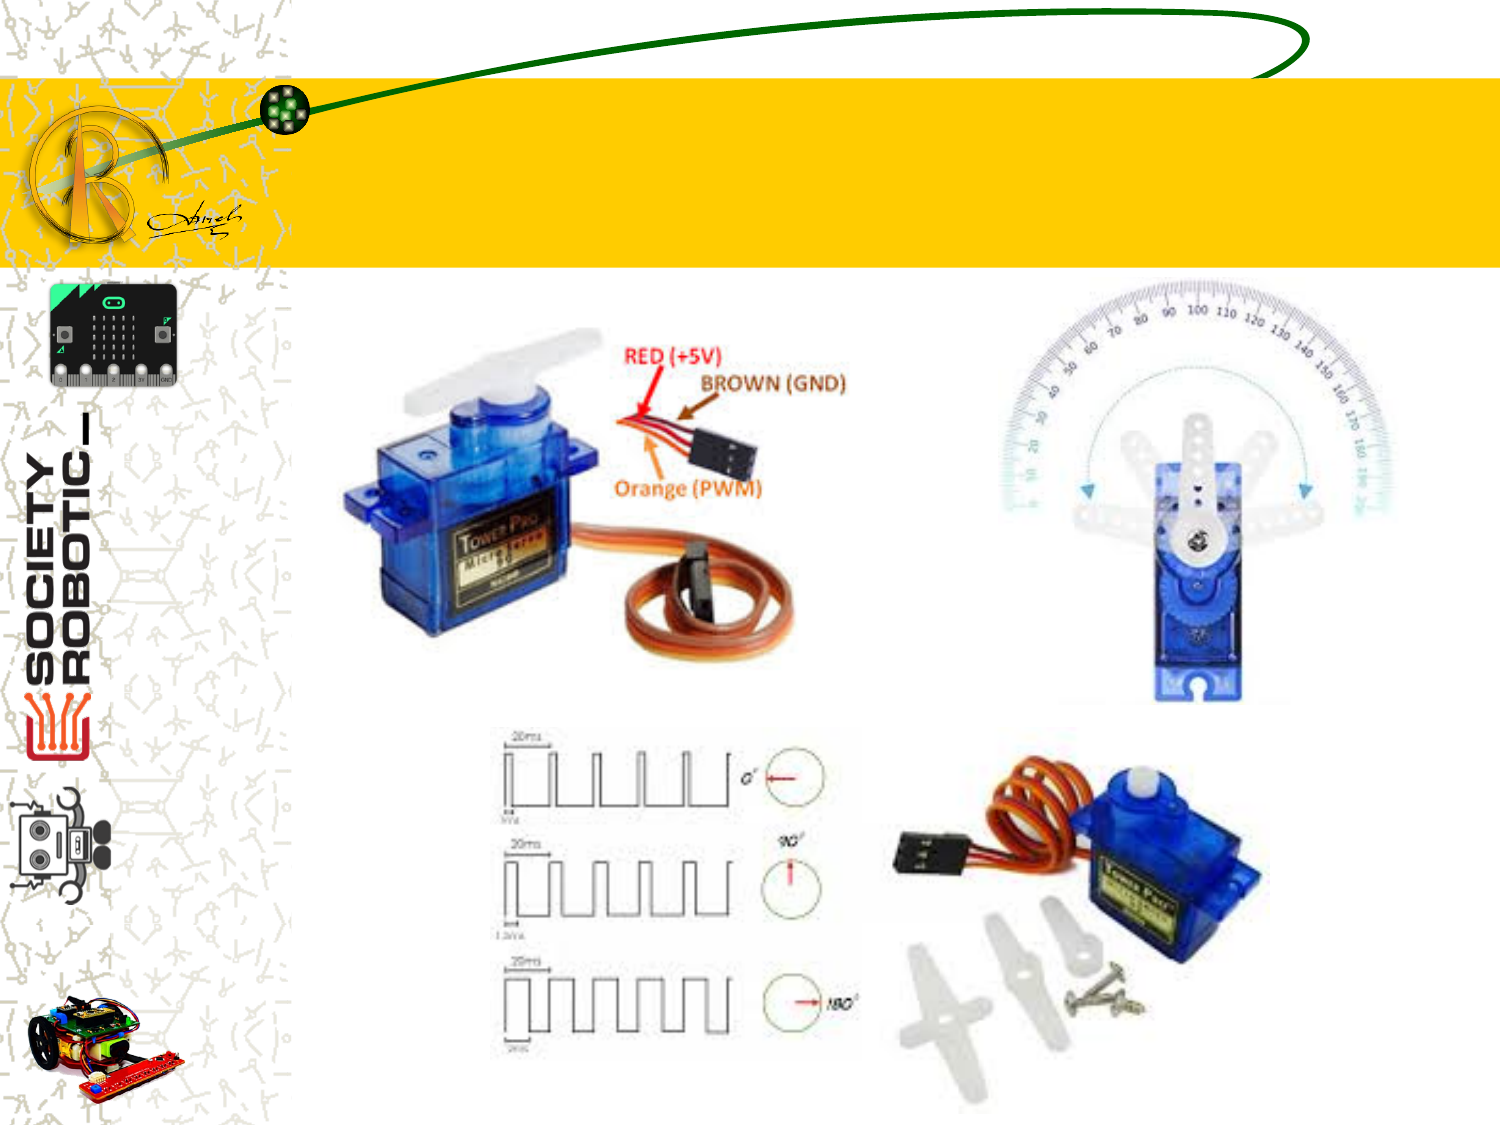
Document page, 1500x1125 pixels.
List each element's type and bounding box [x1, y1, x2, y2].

picture [489, 727, 1270, 1115]
picture [303, 276, 871, 683]
picture [997, 276, 1400, 705]
picture [0, 0, 292, 1125]
